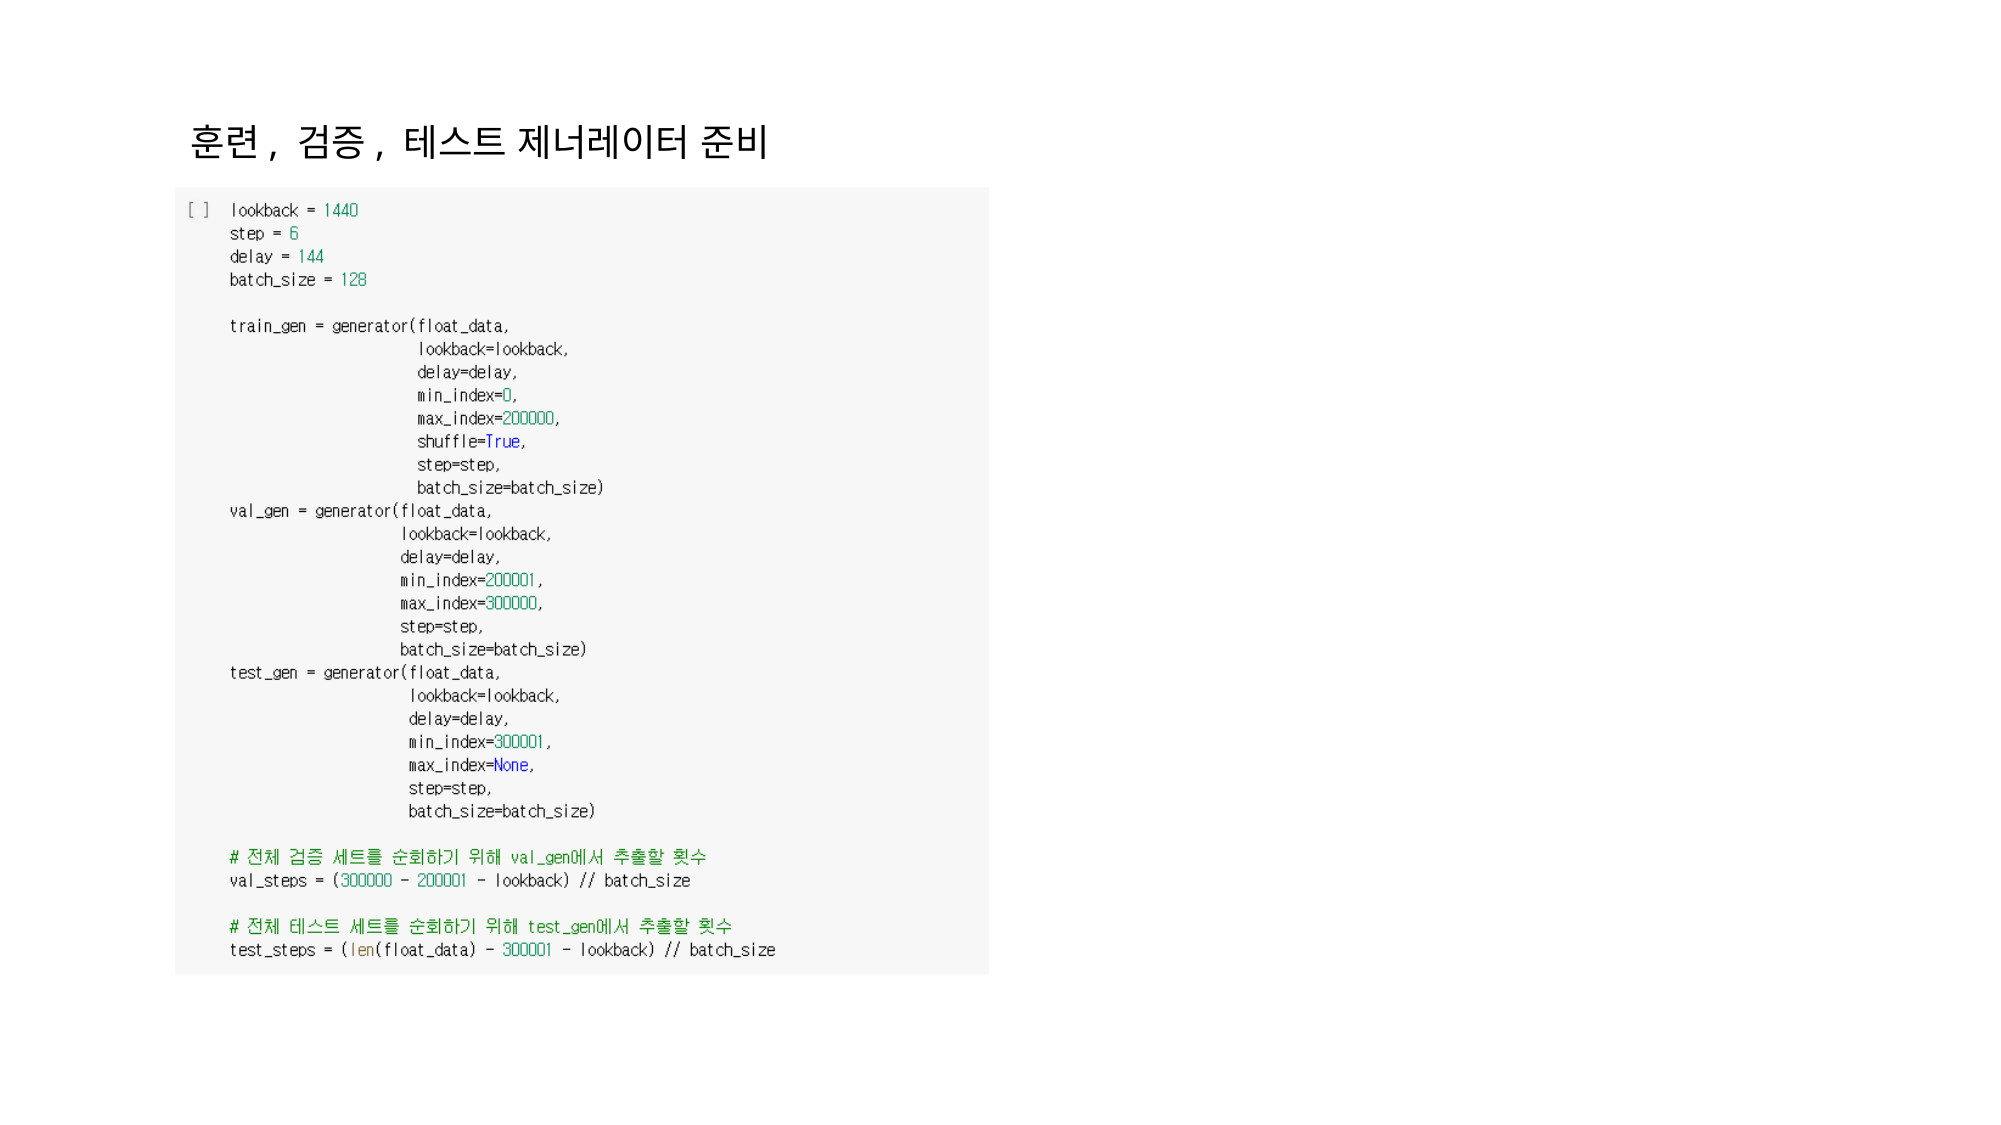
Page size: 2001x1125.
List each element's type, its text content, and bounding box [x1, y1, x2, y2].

text_box 훈련, 검증, 테스트 제너레이터 준비 [175, 111, 1525, 172]
picture [175, 185, 989, 978]
